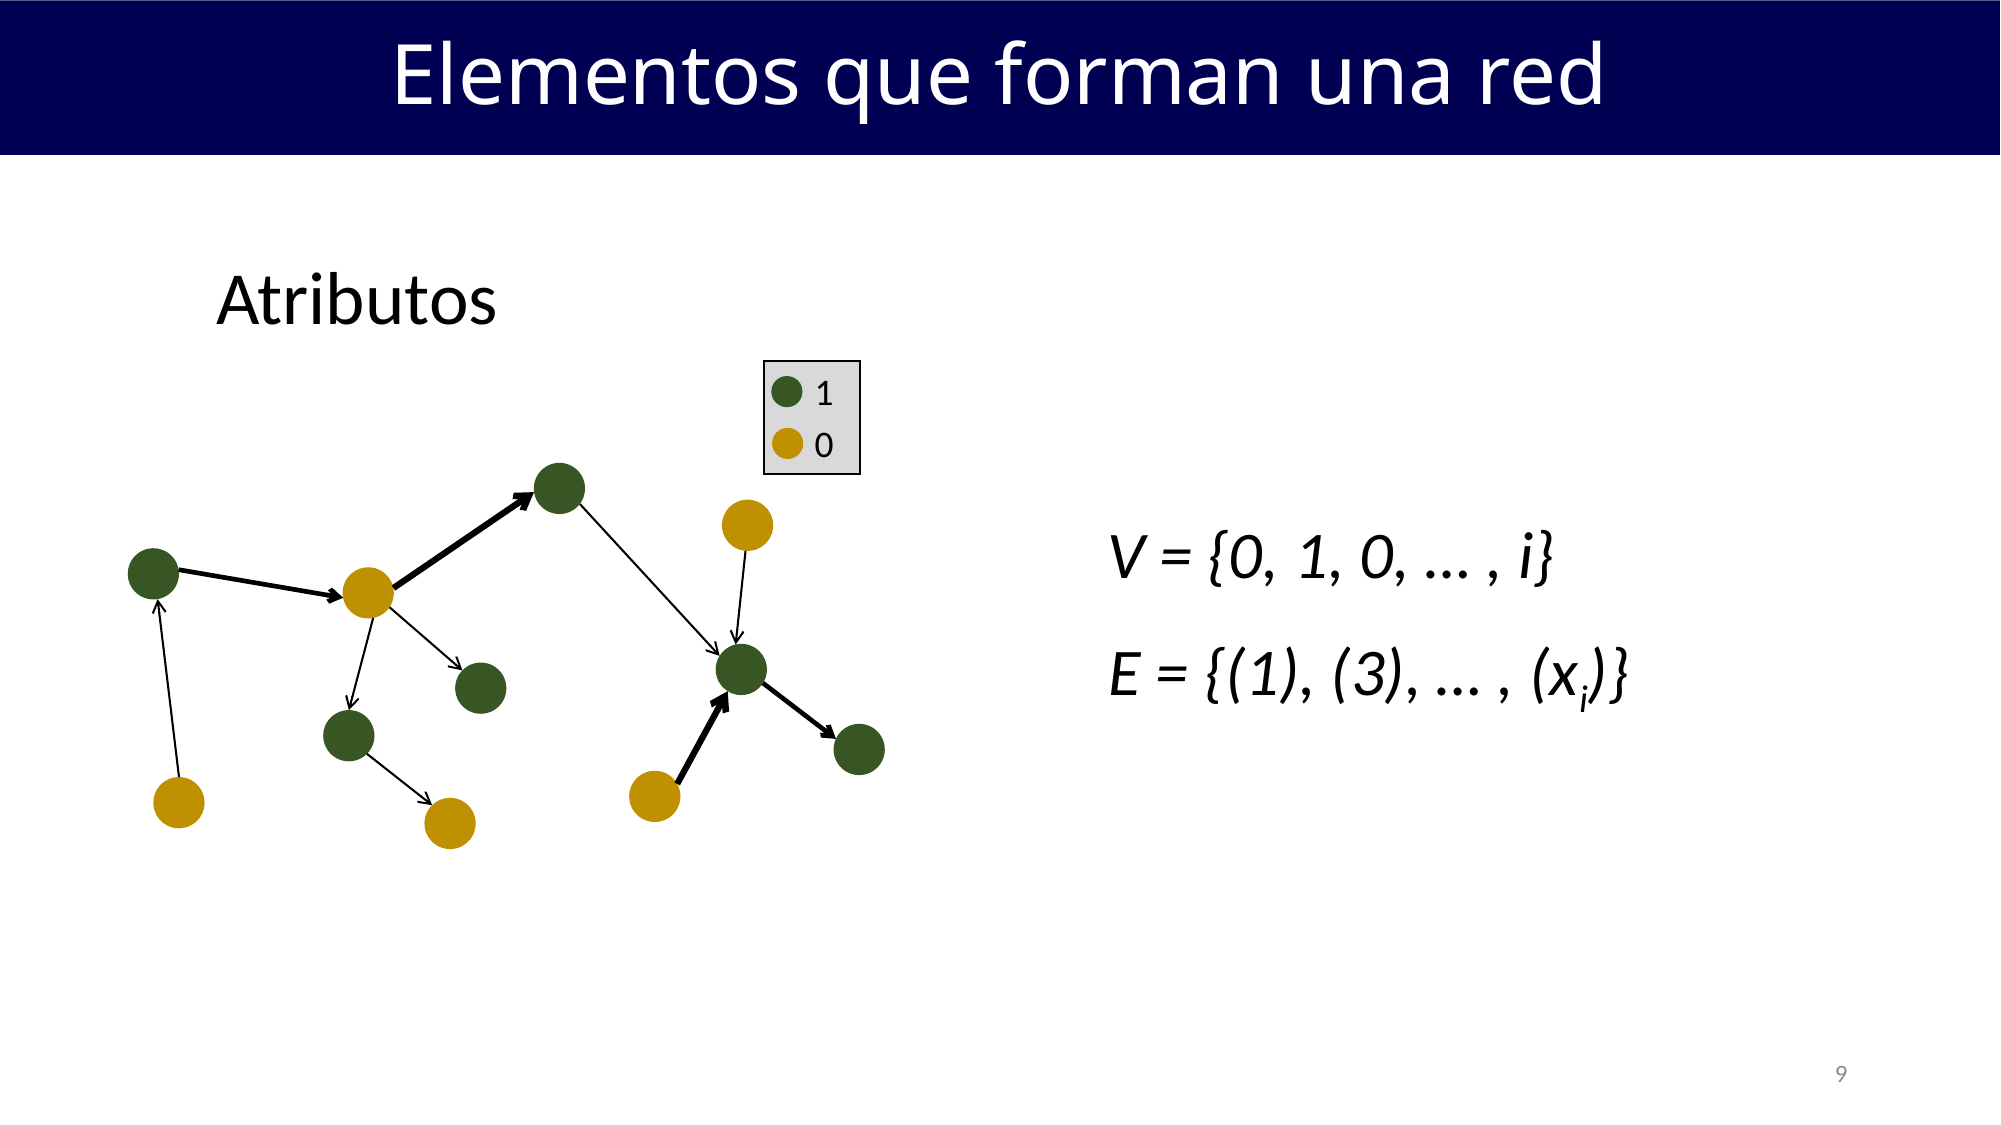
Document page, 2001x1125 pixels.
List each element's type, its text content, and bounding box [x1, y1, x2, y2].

slide_number 9 [1412, 1042, 1863, 1103]
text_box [366, 753, 433, 806]
text_box [126, 547, 180, 601]
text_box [764, 360, 860, 474]
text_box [579, 503, 720, 656]
text_box V = {0, 1, 0, … , i} [1092, 504, 1570, 600]
text_box Elementos que forman una red [0, 0, 2000, 155]
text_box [393, 492, 535, 589]
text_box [157, 599, 180, 778]
text_box Atributos [201, 242, 514, 348]
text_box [762, 682, 836, 739]
text_box [720, 498, 775, 552]
text_box E = {(1), (3), … , (xi)} [1093, 621, 1645, 728]
text_box [322, 709, 376, 763]
text_box [714, 643, 768, 697]
text_box [832, 722, 886, 777]
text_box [677, 691, 728, 784]
text_box [532, 461, 587, 516]
text_box [454, 661, 508, 715]
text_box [735, 550, 746, 645]
text_box [342, 566, 395, 619]
text_box [423, 796, 477, 851]
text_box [178, 569, 343, 598]
text_box [152, 776, 206, 830]
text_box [348, 618, 374, 711]
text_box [389, 607, 463, 671]
text_box [628, 769, 682, 824]
